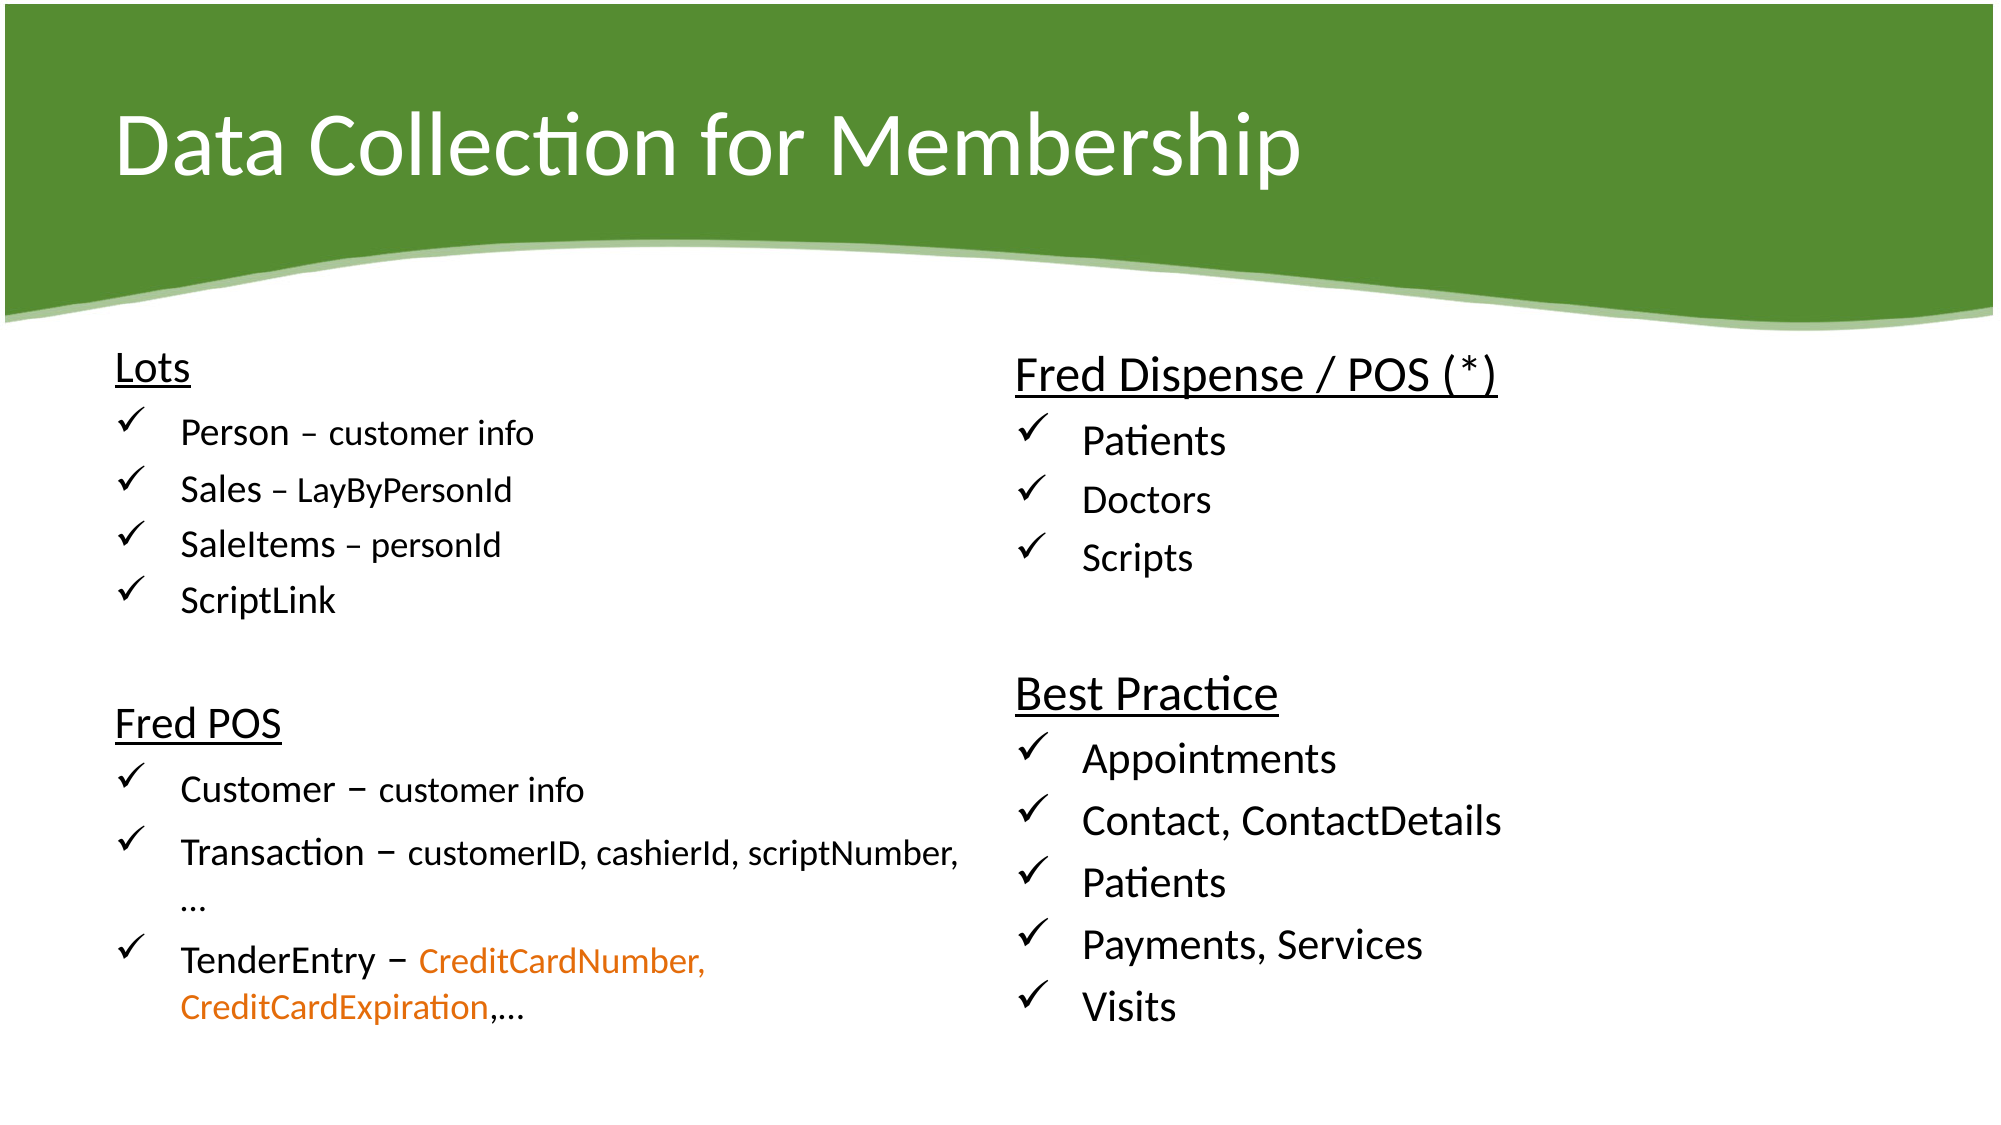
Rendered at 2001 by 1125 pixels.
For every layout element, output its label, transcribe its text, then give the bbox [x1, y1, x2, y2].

text_box Fred Dispense / POS (*) Patients Doctors Scripts Best Practice Appointments Contact, ContactDetails Patients Payments, Services Visits [999, 333, 1891, 1045]
list Lots Person – customer info Sales – LayByPersonId SaleItems – personId ScriptLink Fred POS Customer – customer info Transaction – customerID, cashierId, scriptNumber,… TenderEntry – CreditCardNumber, CreditCardExpiration,… [99, 329, 991, 1041]
title Data Collection for Membership [99, 45, 1900, 233]
picture [0, 0, 2001, 1125]
